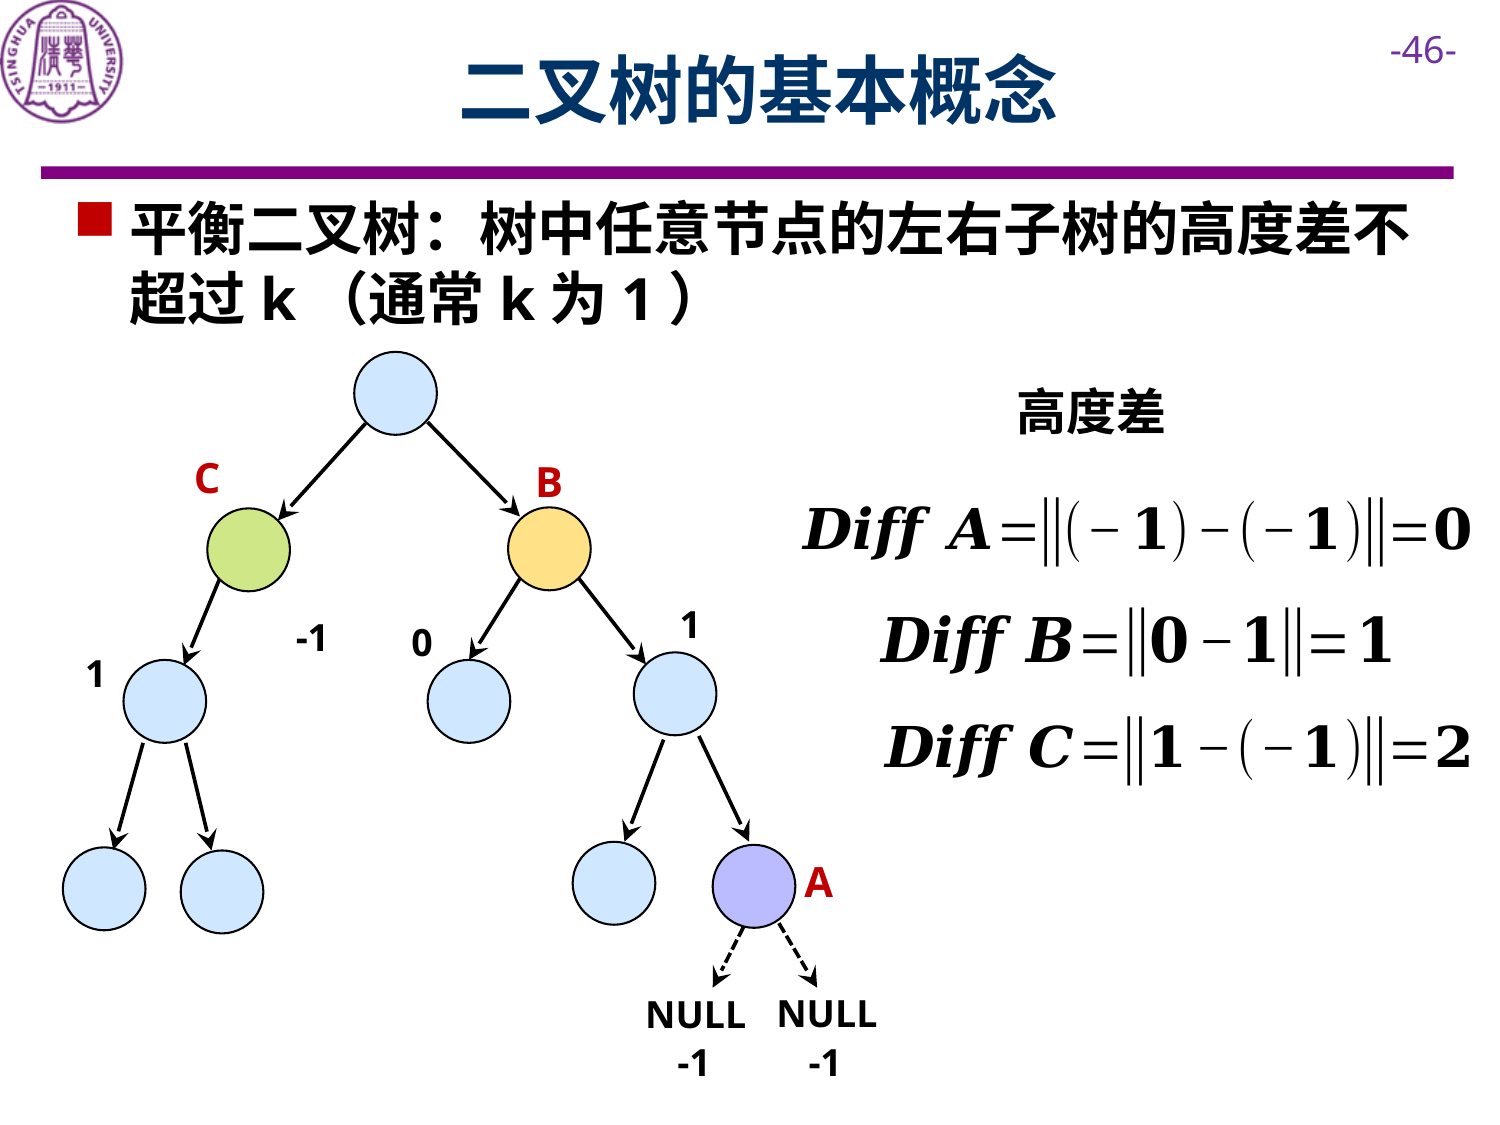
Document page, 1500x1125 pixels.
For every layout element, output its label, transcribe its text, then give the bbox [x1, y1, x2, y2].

text_box B [526, 448, 579, 513]
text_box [578, 577, 647, 665]
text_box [183, 578, 220, 666]
text_box [427, 659, 511, 743]
text_box [633, 653, 717, 736]
text_box [712, 844, 789, 921]
text_box C [179, 444, 236, 510]
text_box [207, 508, 290, 592]
text_box [572, 841, 656, 925]
text_box 0 [396, 611, 448, 672]
text_box [180, 850, 264, 934]
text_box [277, 423, 366, 521]
text_box -1 [280, 606, 345, 667]
text_box 平衡二叉树：树中任意节点的左右子树的高度差不超过k（通常k为1） [58, 184, 1459, 340]
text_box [427, 421, 521, 517]
text_box 1 [70, 642, 122, 703]
text_box 1 [664, 593, 716, 654]
text_box [62, 847, 146, 931]
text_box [698, 735, 750, 842]
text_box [629, 922, 894, 1093]
text_box [508, 513, 591, 591]
title 二叉树的基本概念 [135, 13, 1383, 165]
text_box [354, 351, 437, 435]
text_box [185, 742, 212, 851]
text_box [475, 577, 521, 661]
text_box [112, 742, 144, 851]
text_box [123, 659, 207, 743]
picture [0, 0, 124, 124]
text_box A [789, 847, 848, 913]
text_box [624, 739, 664, 842]
